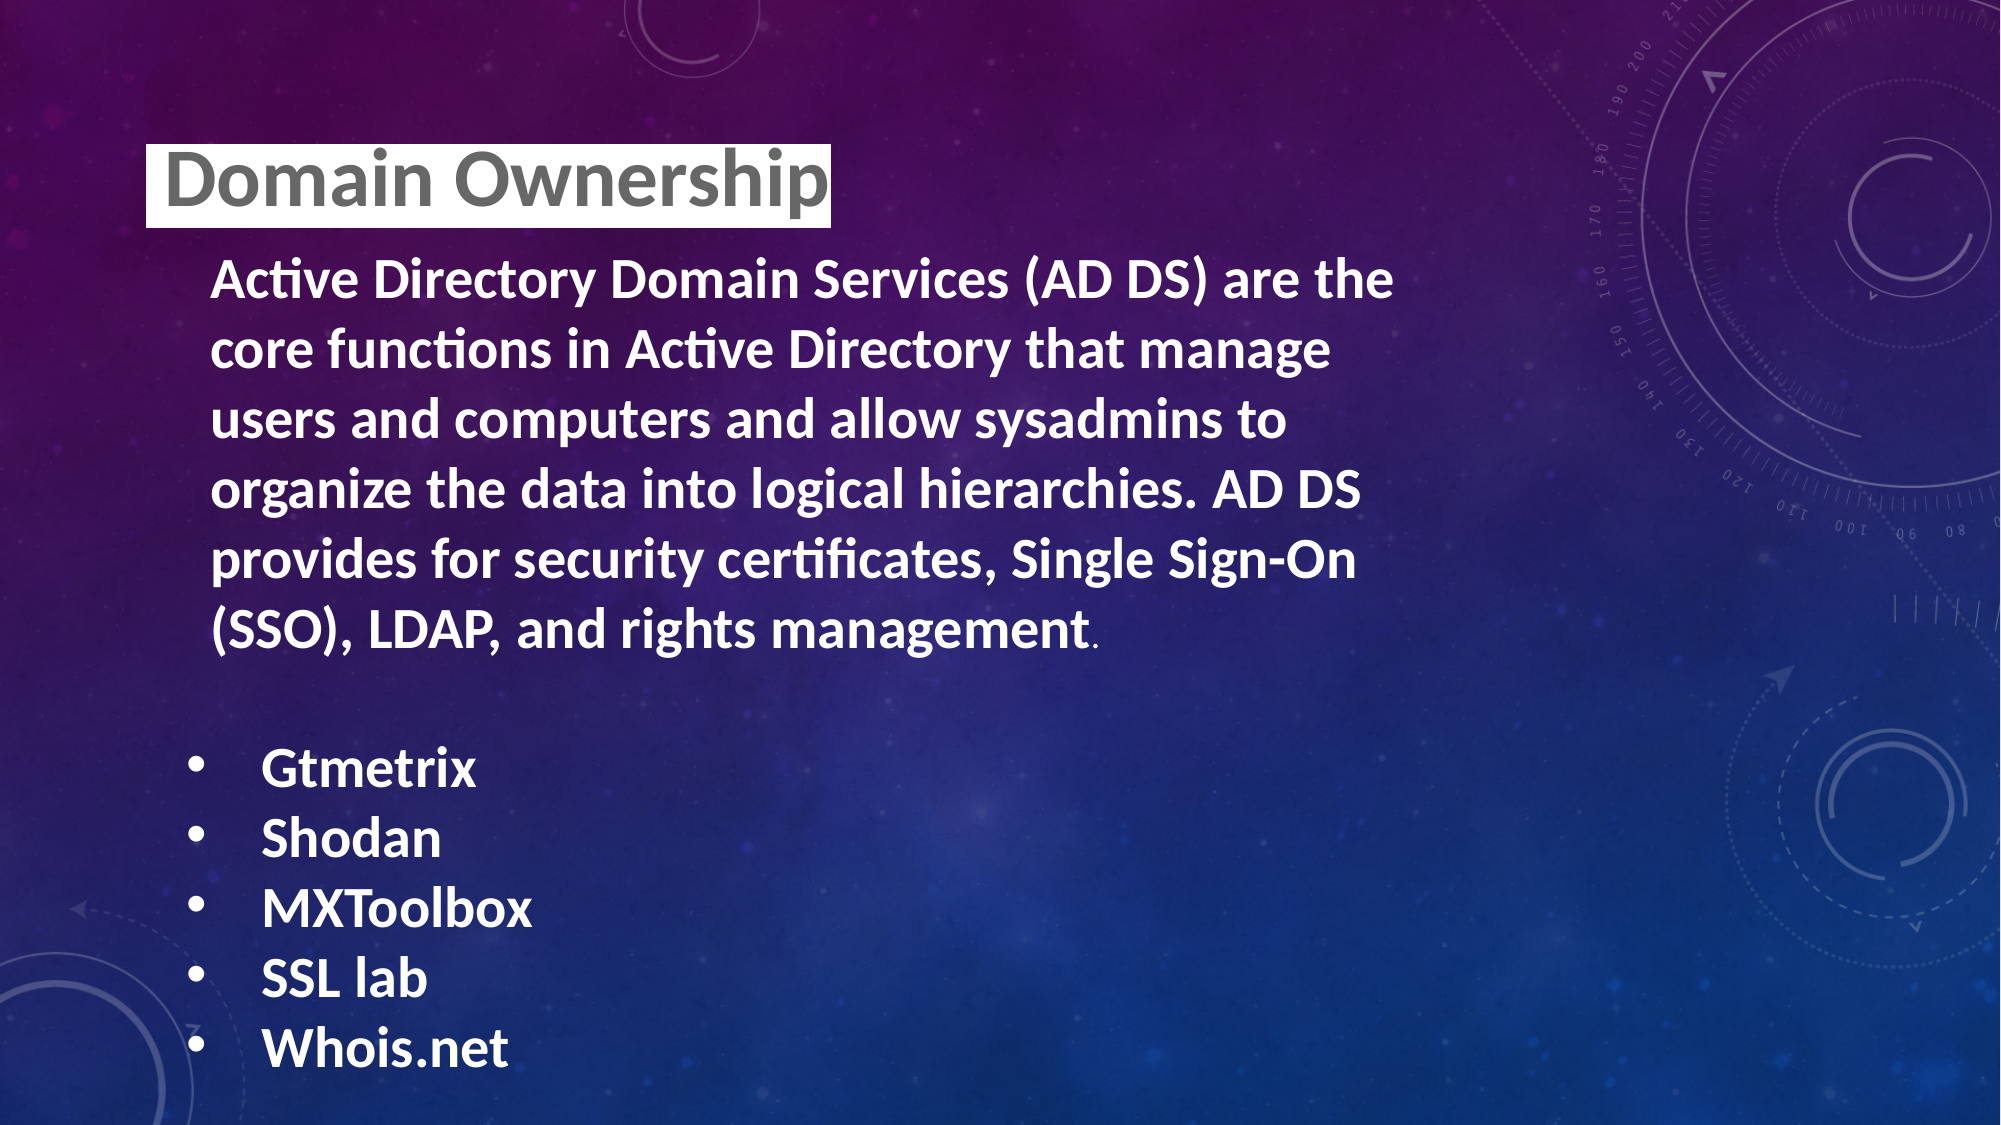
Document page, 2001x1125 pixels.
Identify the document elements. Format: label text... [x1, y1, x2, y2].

text_box Active Directory Domain Services (AD DS) are the core functions in Active Directory that manage users and computers and allow sysadmins to organize the data into logical hierarchies. AD DS provides for security certificates, Single Sign-On (SSO), LDAP, and rights management. [195, 232, 1486, 668]
picture [0, 0, 2001, 1125]
text_box Gtmetrix Shodan MXToolbox SSL lab Whois.net [171, 721, 1603, 1087]
text_box Domain Ownership [130, 45, 1486, 231]
